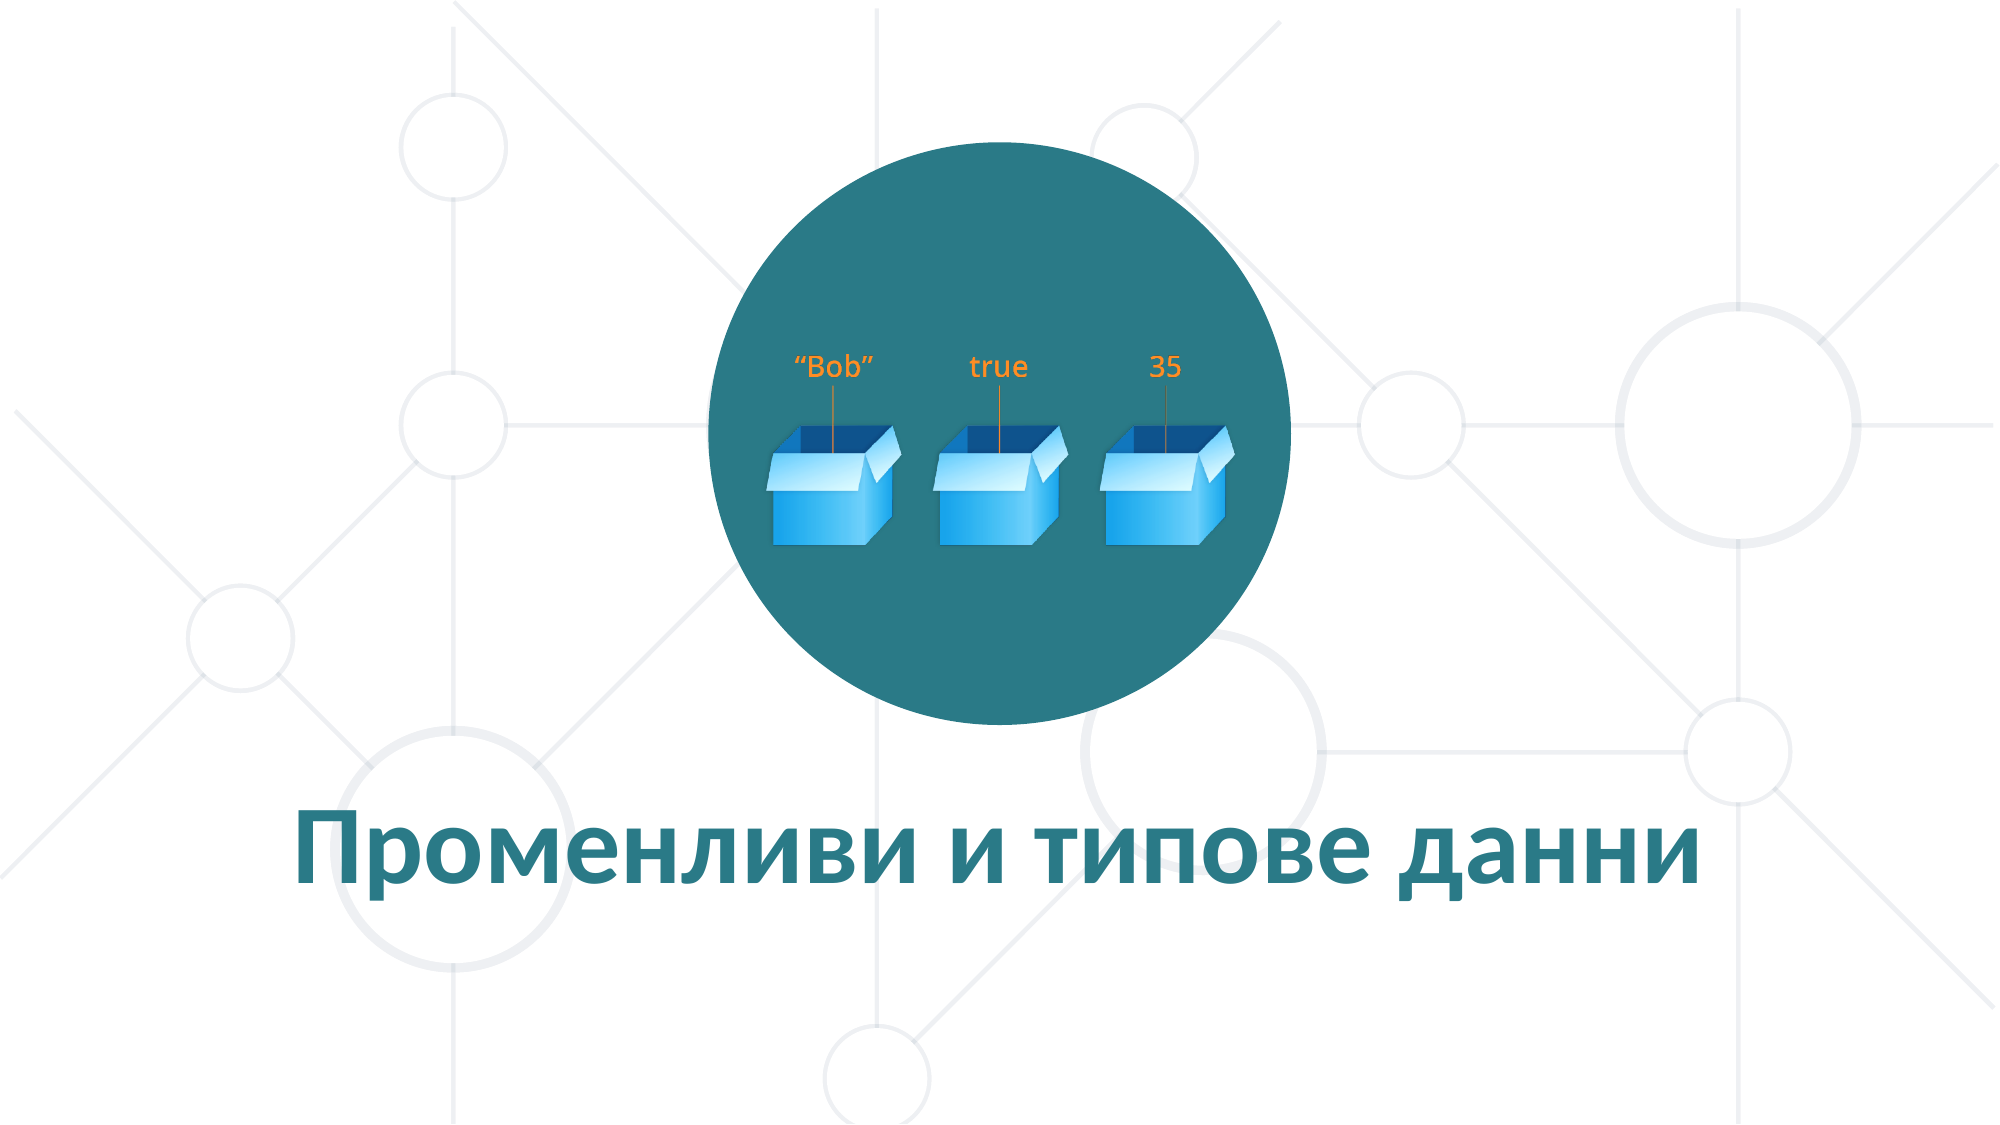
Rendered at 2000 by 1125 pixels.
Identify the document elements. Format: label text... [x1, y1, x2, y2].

list Променливи и типове данни [100, 771, 1899, 898]
picture [758, 351, 1241, 552]
